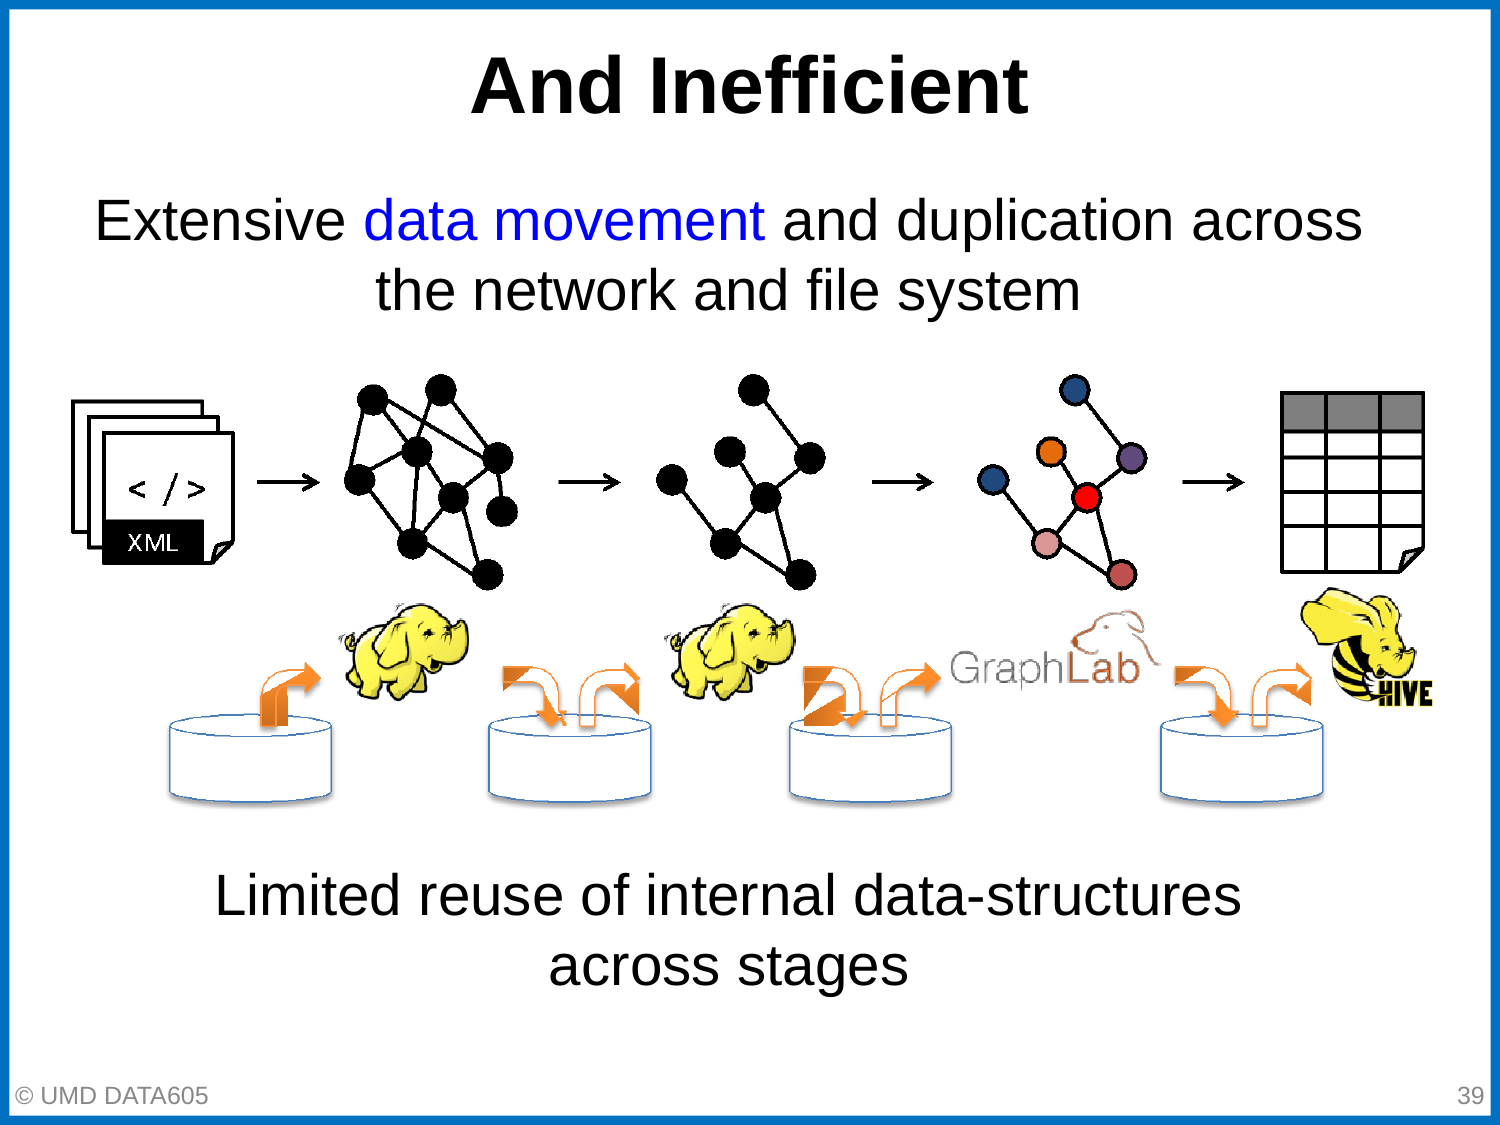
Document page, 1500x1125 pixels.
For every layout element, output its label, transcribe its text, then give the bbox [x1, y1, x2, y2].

text_box Extensive data movement and duplication across the network and file system [50, 174, 1425, 330]
slide_number ‹#› [1149, 1065, 1500, 1125]
picture [62, 362, 1436, 815]
footer [0, 1065, 550, 1125]
text_box Limited reuse of internal data-structures across stages [75, 849, 1400, 1005]
title And Inefficient [24, 24, 1475, 138]
